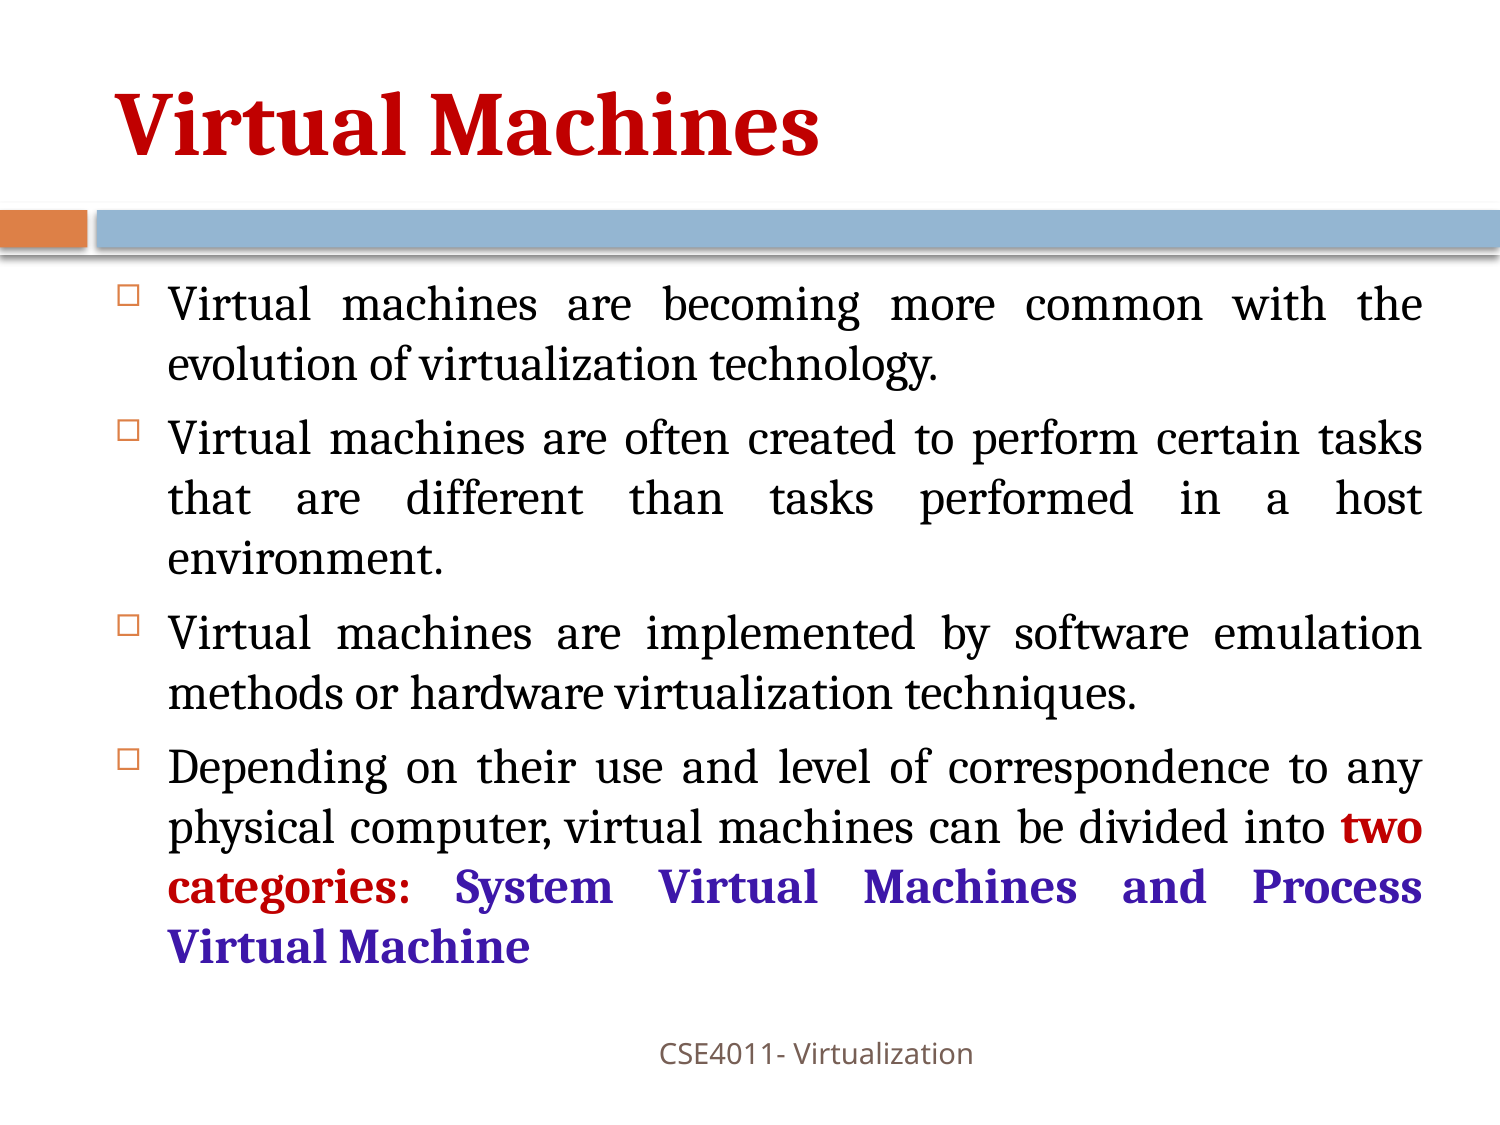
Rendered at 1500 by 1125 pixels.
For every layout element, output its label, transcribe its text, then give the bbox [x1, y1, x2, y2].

list Virtual machines are becoming more common with the evolution of virtualization technology. Virtual machines are often created to perform certain tasks that are different than tasks performed in a host environment. Virtual machines are implemented by software emulation methods or hardware virtualization techniques. Depending on their use and level of correspondence to any physical computer, virtual machines can be divided into two categories: System Virtual Machines and Process Virtual Machine [100, 262, 1438, 1000]
footer CSE4011- Virtualization [99, 1024, 990, 1085]
title Virtual Machines [100, 37, 1438, 200]
